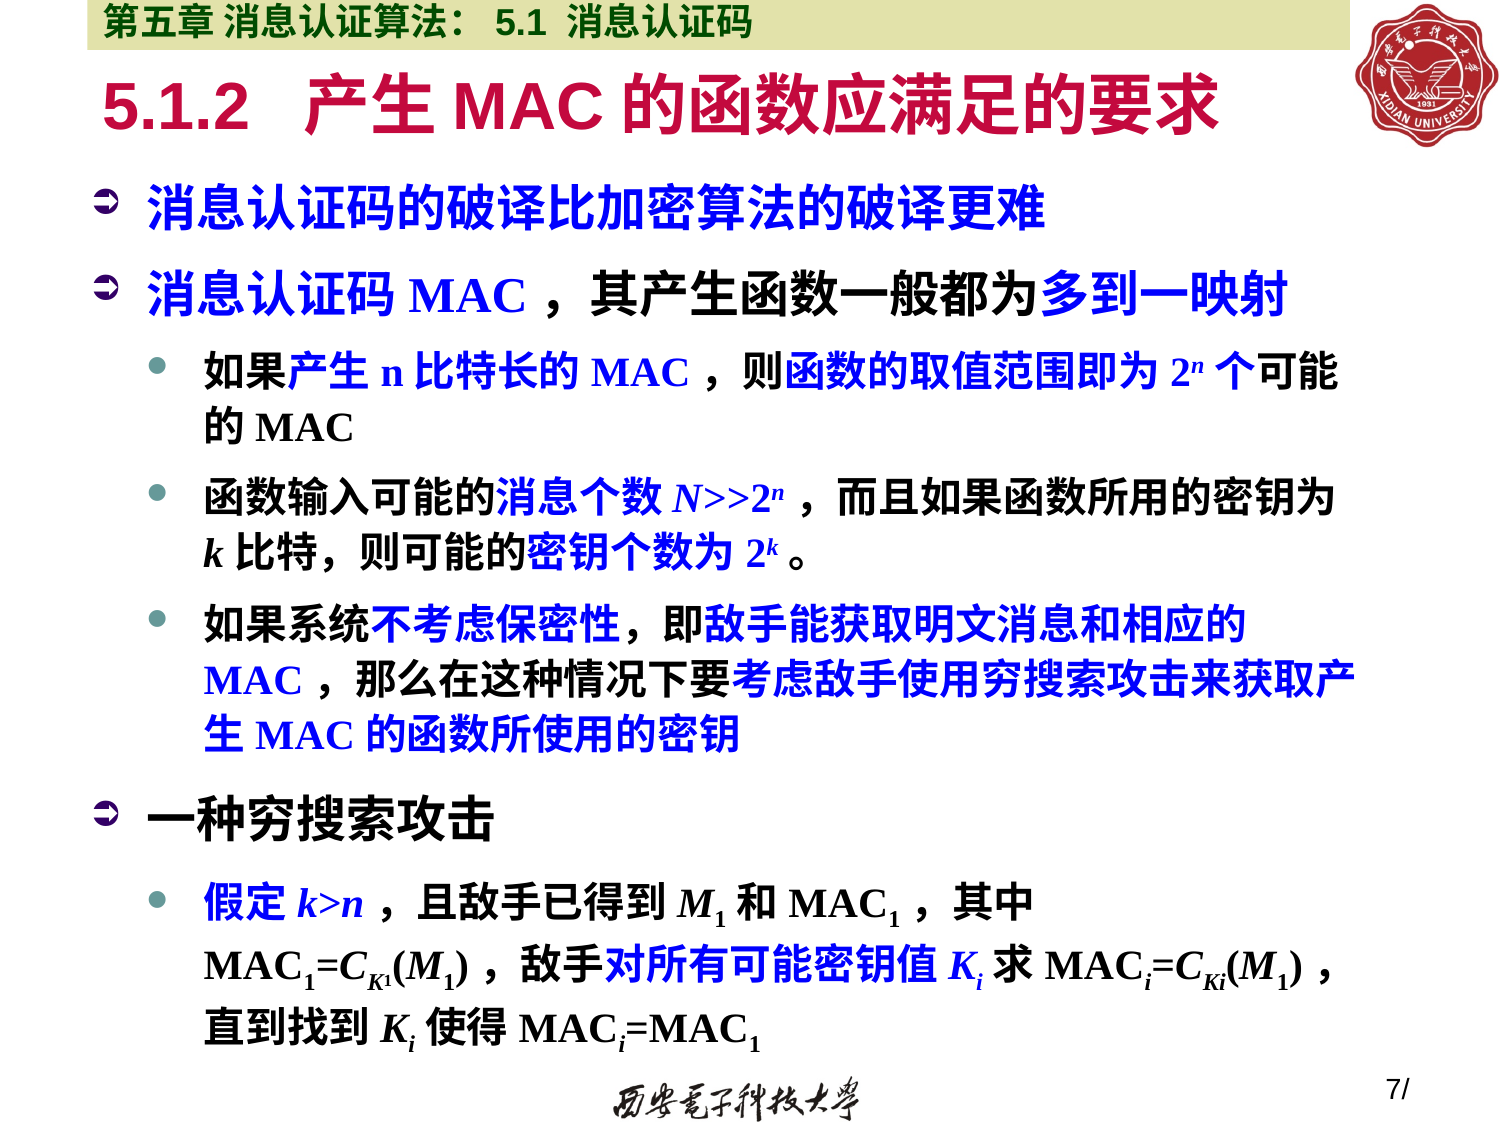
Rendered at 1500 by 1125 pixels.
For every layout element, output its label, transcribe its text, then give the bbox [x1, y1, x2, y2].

slide_number 7/ [1212, 1062, 1426, 1113]
list 消息认证码的破译比加密算法的破译更难 消息认证码MAC，其产生函数一般都为多到一映射 如果产生n比特长的MAC，则函数的取值范围即为2n个可能的MAC 函数输入可能的消息个数N>>2n，而且如果函数所用的密钥为k比特，则可能的密钥个数为2k。 如果系统不考虑保密性，即敌手能获取明文消息和相应的MAC，那么在这种情况下要考虑敌手使用穷搜索攻击来获取产生MAC的函数所使用的密钥 一种穷搜索攻击 假定k>n，且敌手已得到M1和MAC1，其中MAC1=CK1(M1)，敌手对所有可能密钥值Ki求MACi=CKi(M1)，直到找到Ki使得MACi=MAC1 [74, 162, 1376, 1063]
picture [612, 1076, 863, 1125]
title 5.1.2 产生MAC的函数应满足的要求 [87, 62, 1351, 151]
picture [1350, 0, 1500, 150]
text_box 第五章 消息认证算法：5.1 消息认证码 [87, 0, 1350, 50]
